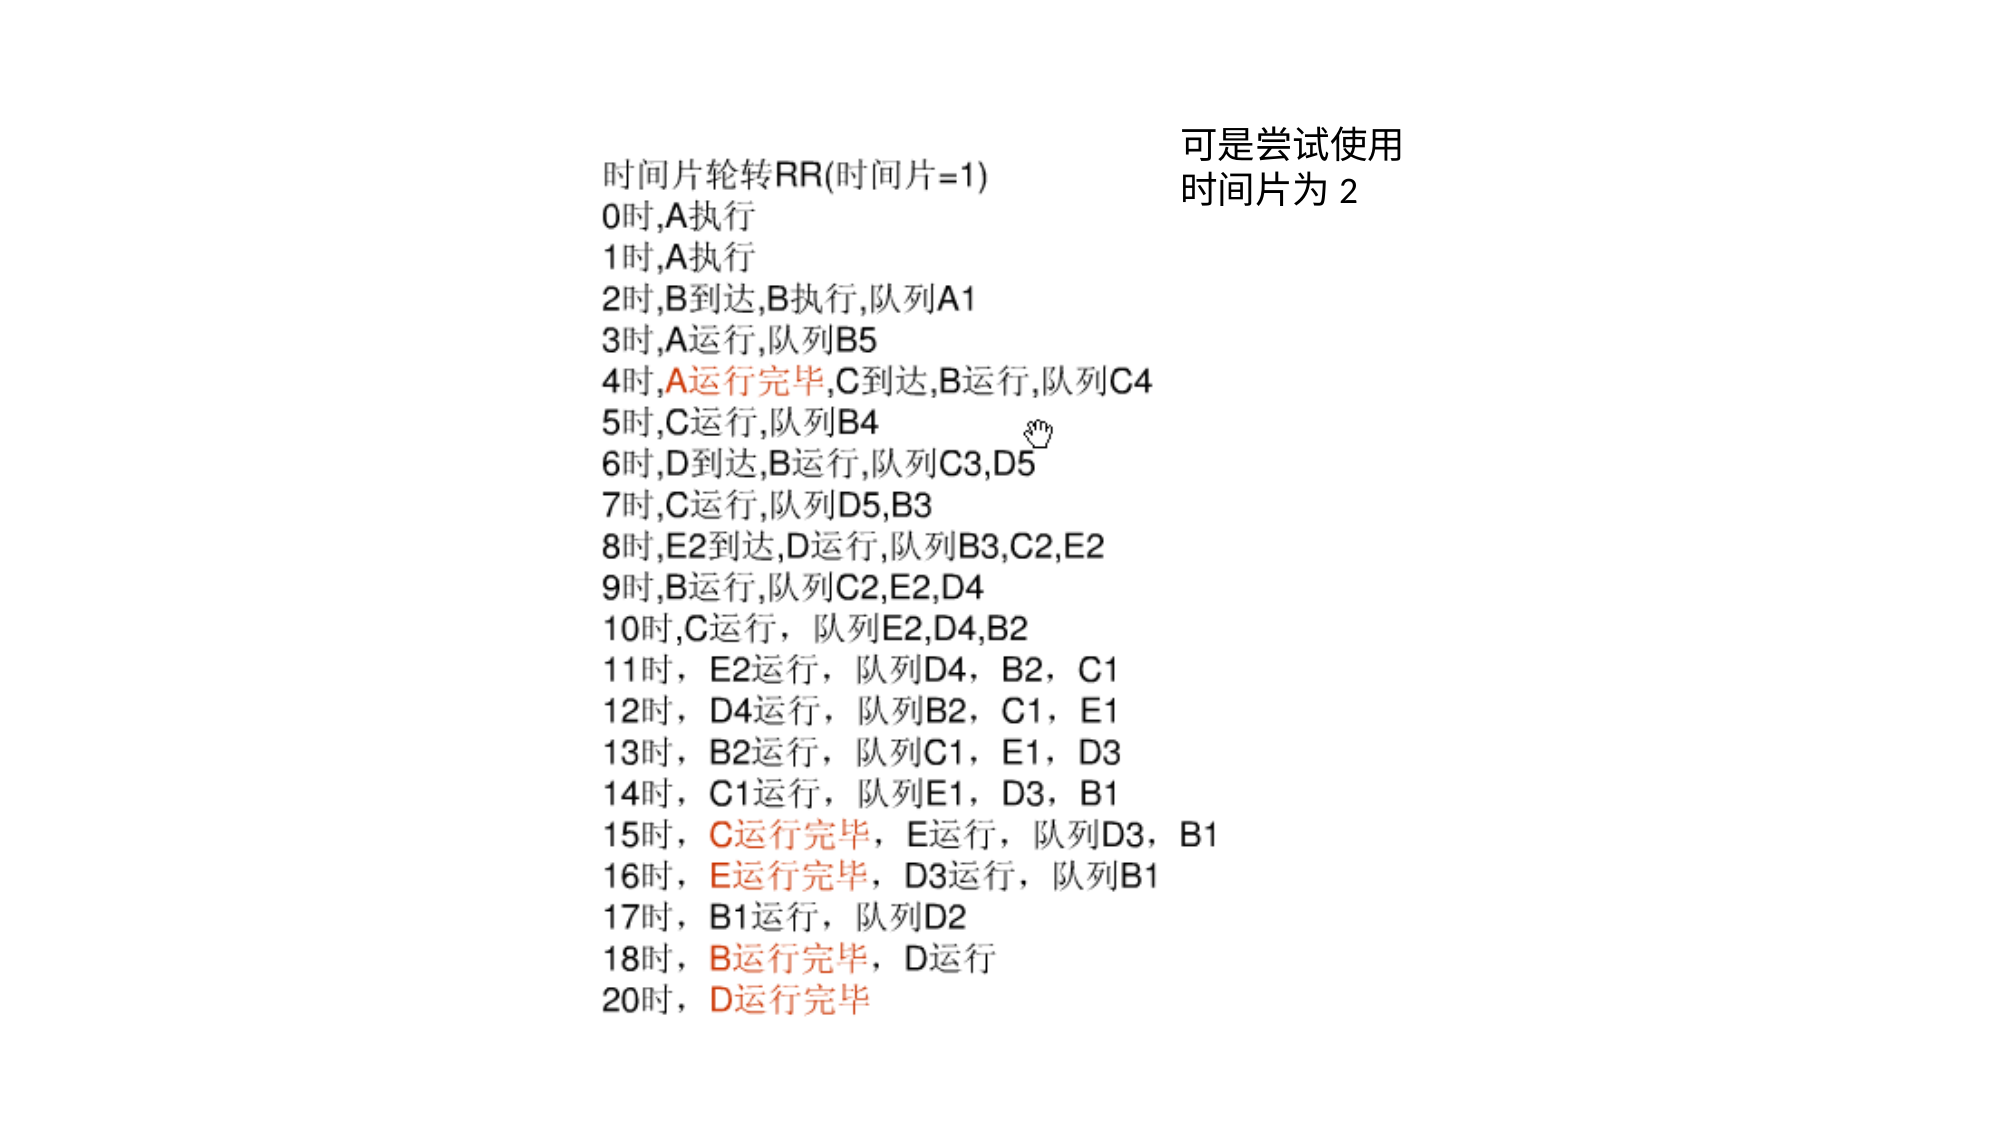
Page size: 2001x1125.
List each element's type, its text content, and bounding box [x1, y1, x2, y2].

text_box 可是尝试使用时间片为2 [1165, 113, 1438, 219]
picture [589, 152, 1247, 1024]
